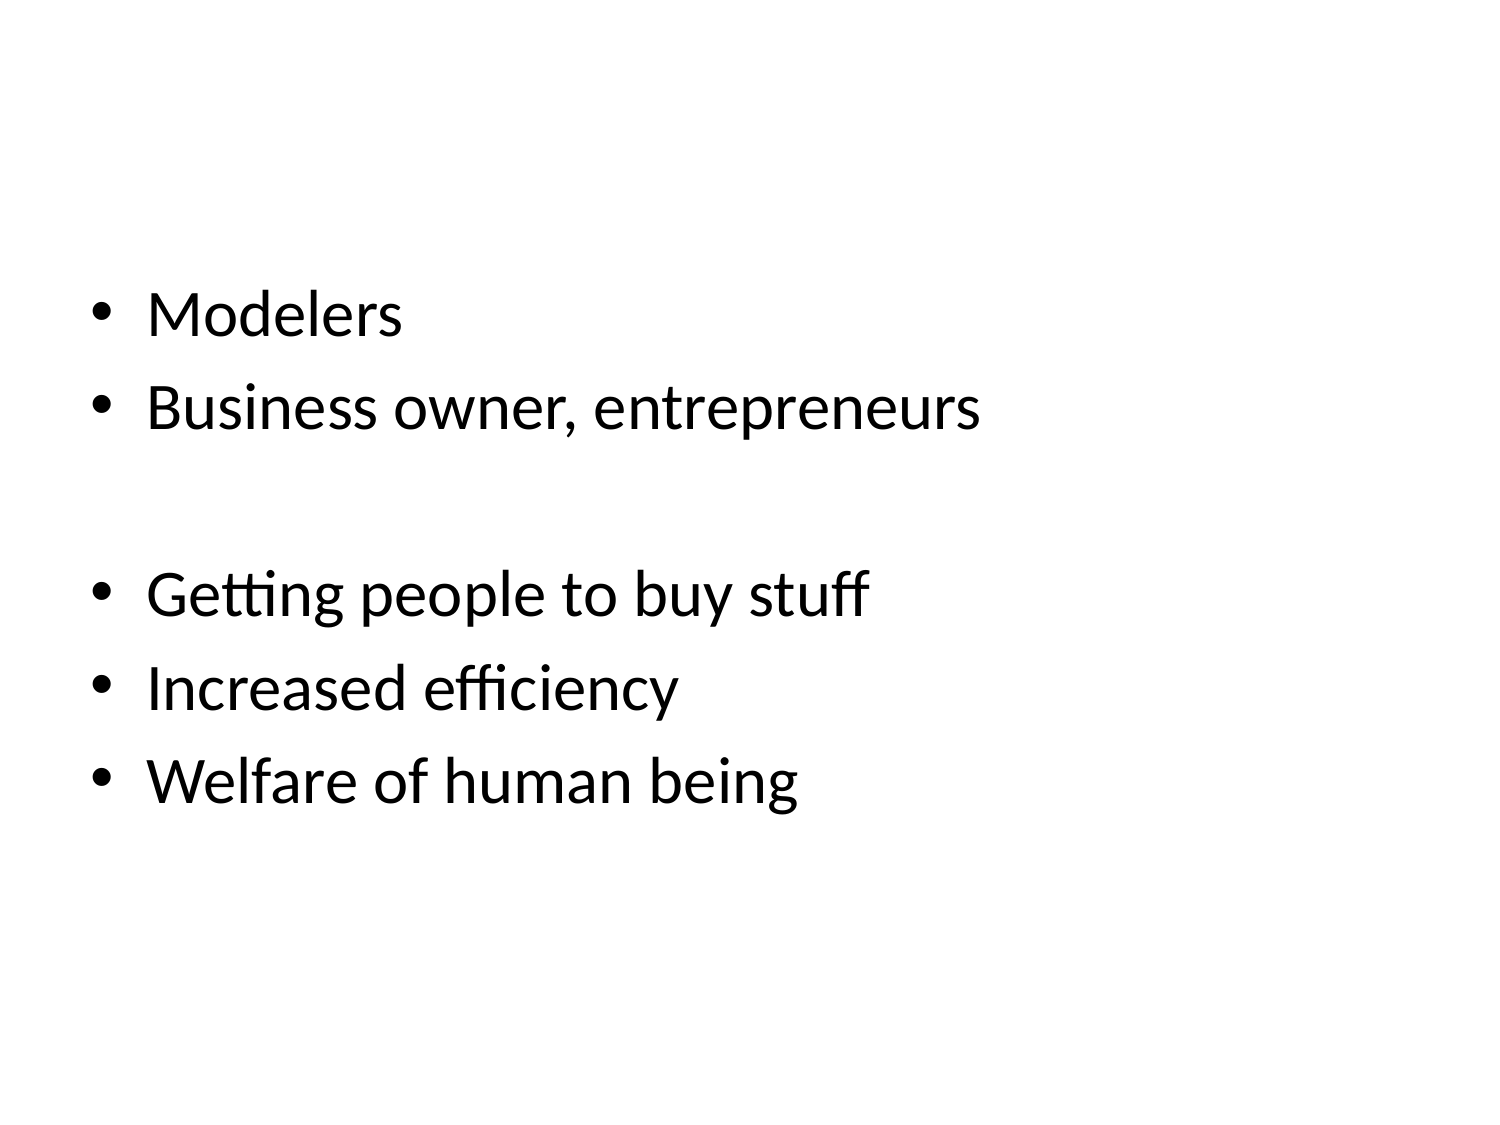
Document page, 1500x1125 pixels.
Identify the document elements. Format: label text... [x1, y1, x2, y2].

list Modelers Business owner, entrepreneurs Getting people to buy stuff Increased efficiency Welfare of human being [75, 262, 1425, 1005]
